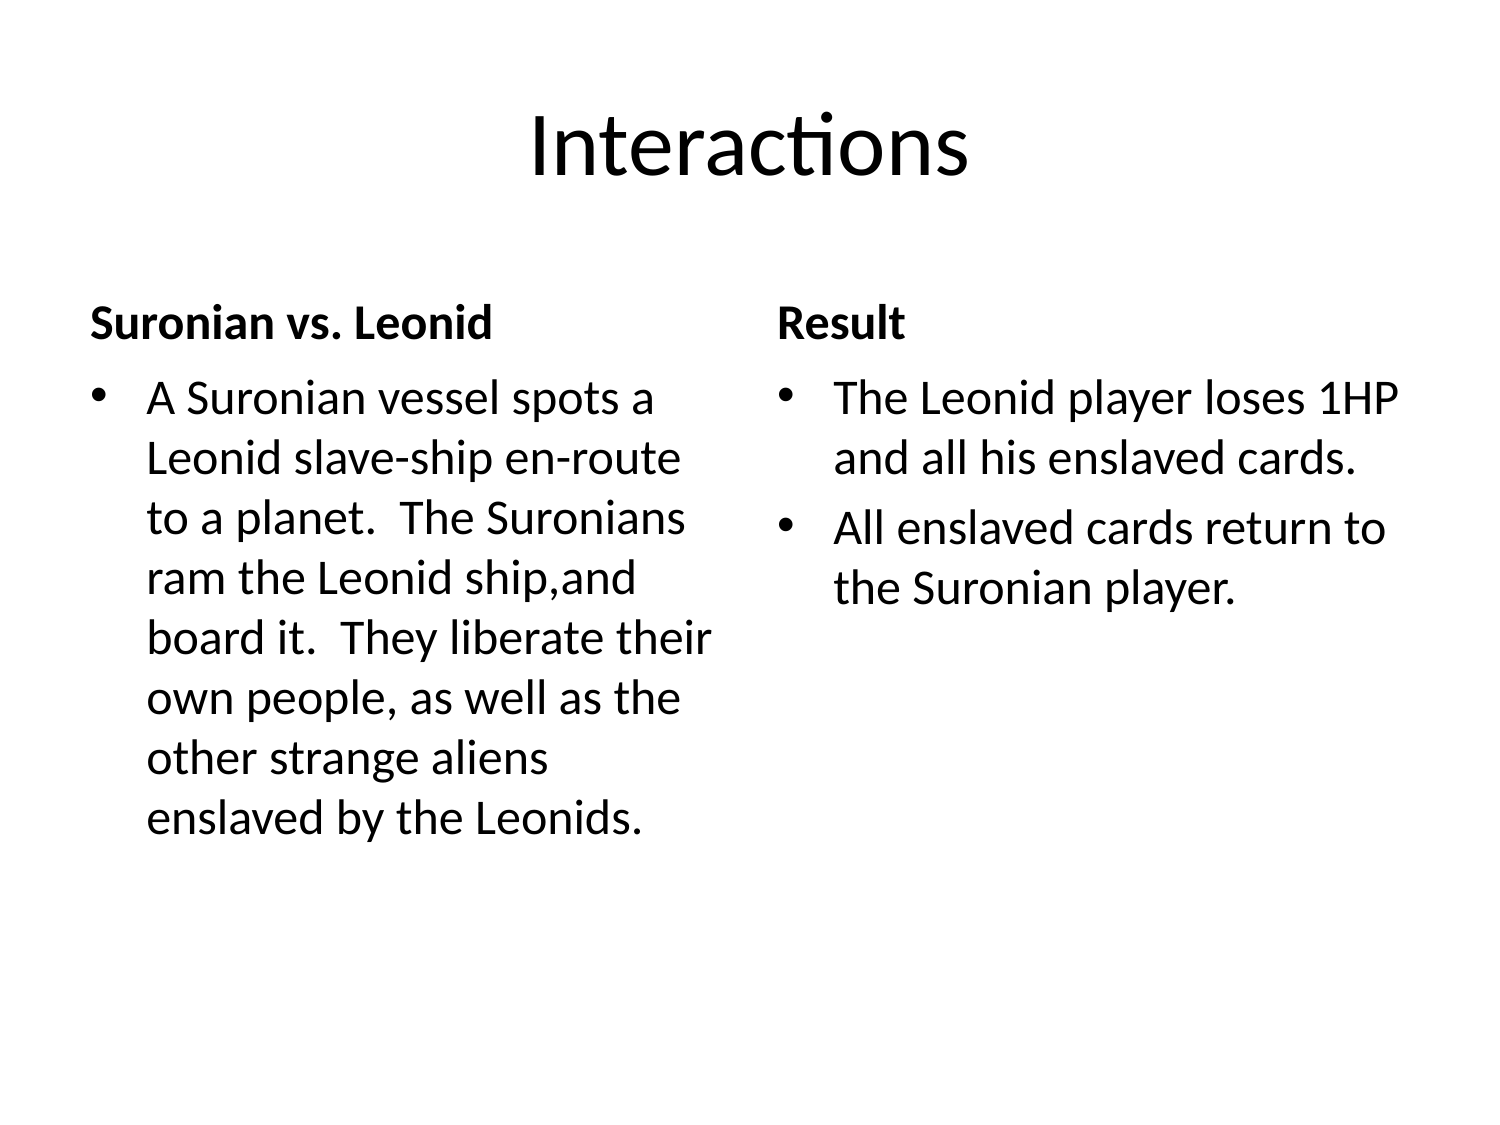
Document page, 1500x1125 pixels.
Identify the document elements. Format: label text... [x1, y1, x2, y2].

list Result [761, 251, 1425, 356]
list A Suronian vessel spots a Leonid slave-ship en-route to a planet. The Suronians ram the Leonid ship,and board it. They liberate their own people, as well as the other strange aliens enslaved by the Leonids. [75, 356, 738, 1005]
title Interactions [75, 45, 1425, 233]
list Suronian vs. Leonid [75, 251, 738, 356]
list The Leonid player loses 1HP and all his enslaved cards. All enslaved cards return to the Suronian player. [761, 356, 1425, 1005]
